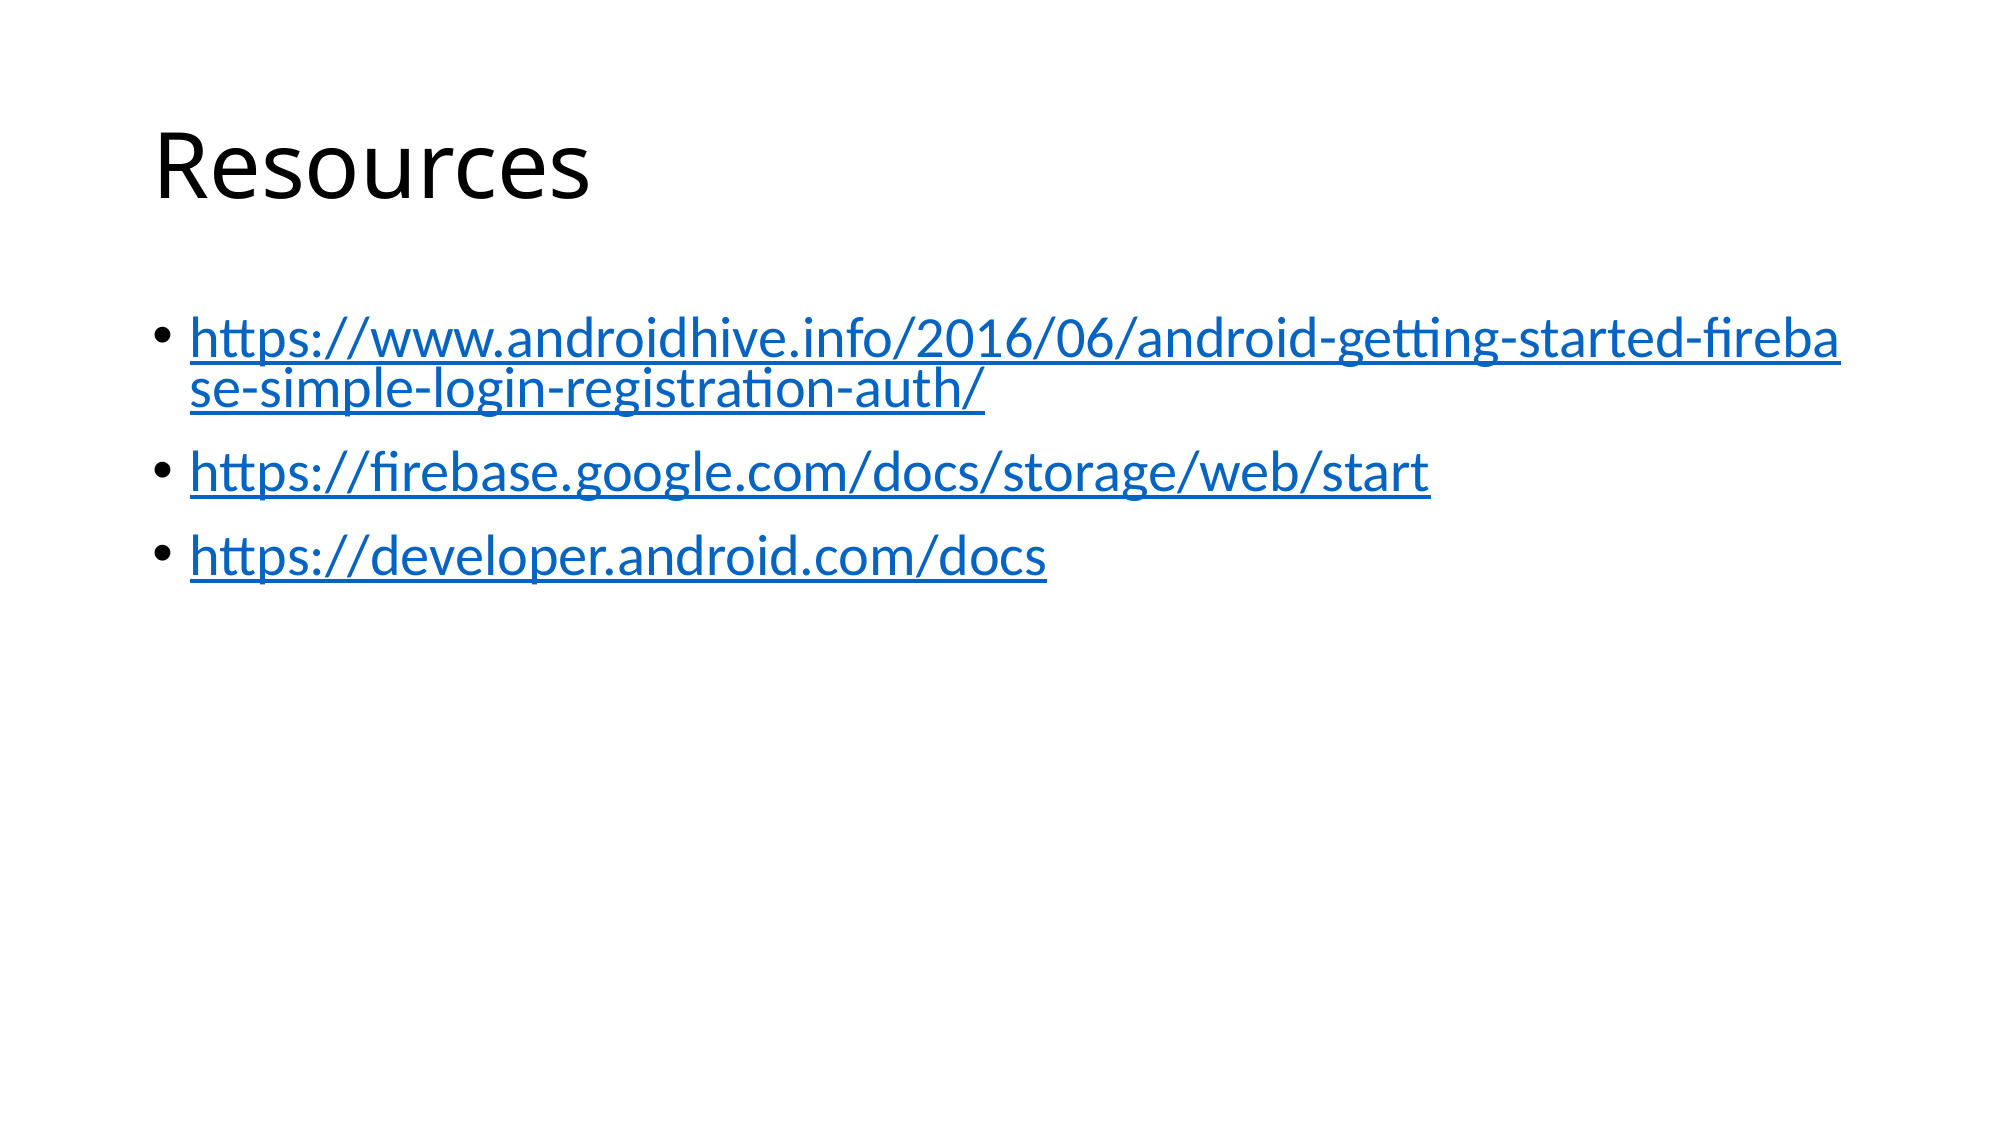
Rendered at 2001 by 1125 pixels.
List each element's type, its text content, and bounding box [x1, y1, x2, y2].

list https://www.androidhive.info/2016/06/android-getting-started-firebase-simple-login-registration-auth/ https://firebase.google.com/docs/storage/web/start https://developer.android.com/docs [137, 299, 1863, 1014]
title Resources [137, 59, 1863, 278]
